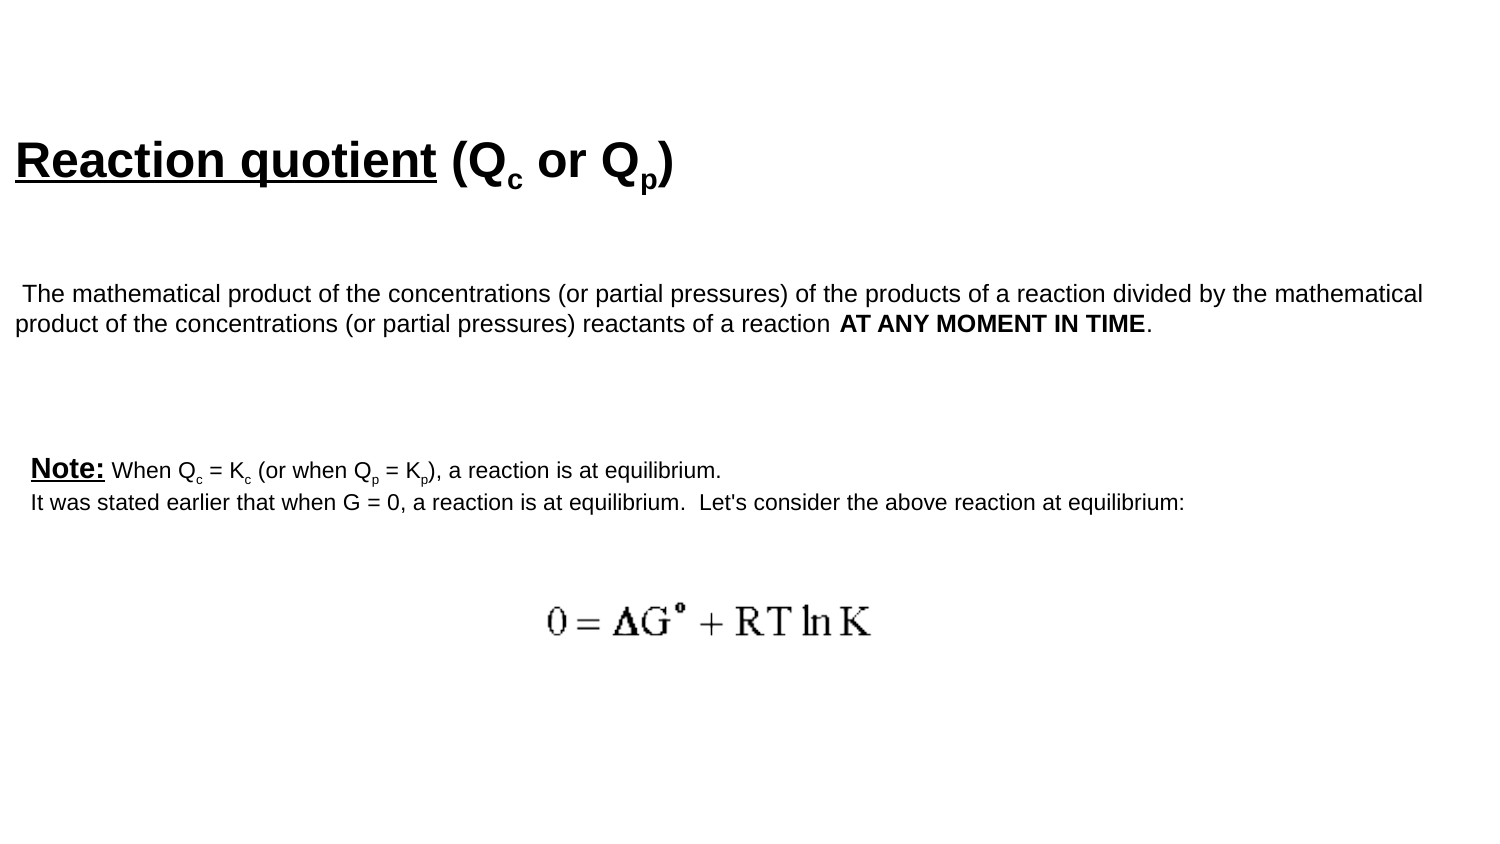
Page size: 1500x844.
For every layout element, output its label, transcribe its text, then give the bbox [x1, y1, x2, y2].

text_box Note: When Qc = Kc (or when Qp = Kp), a reaction is at equilibrium. It was stated earlier that when G = 0, a reaction is at equilibrium. Let's consider the above reaction at equilibrium: [15, 419, 1487, 572]
picture [541, 585, 880, 654]
text_box Reaction quotient (Qc or Qp) The mathematical product of the concentrations (or partial pressures) of the products of a reaction divided by the mathematical product of the concentrations (or partial pressures) reactants of a reaction AT ANY MOMENT IN TIME. [0, 0, 1500, 493]
text_box [50, 50, 543, 543]
